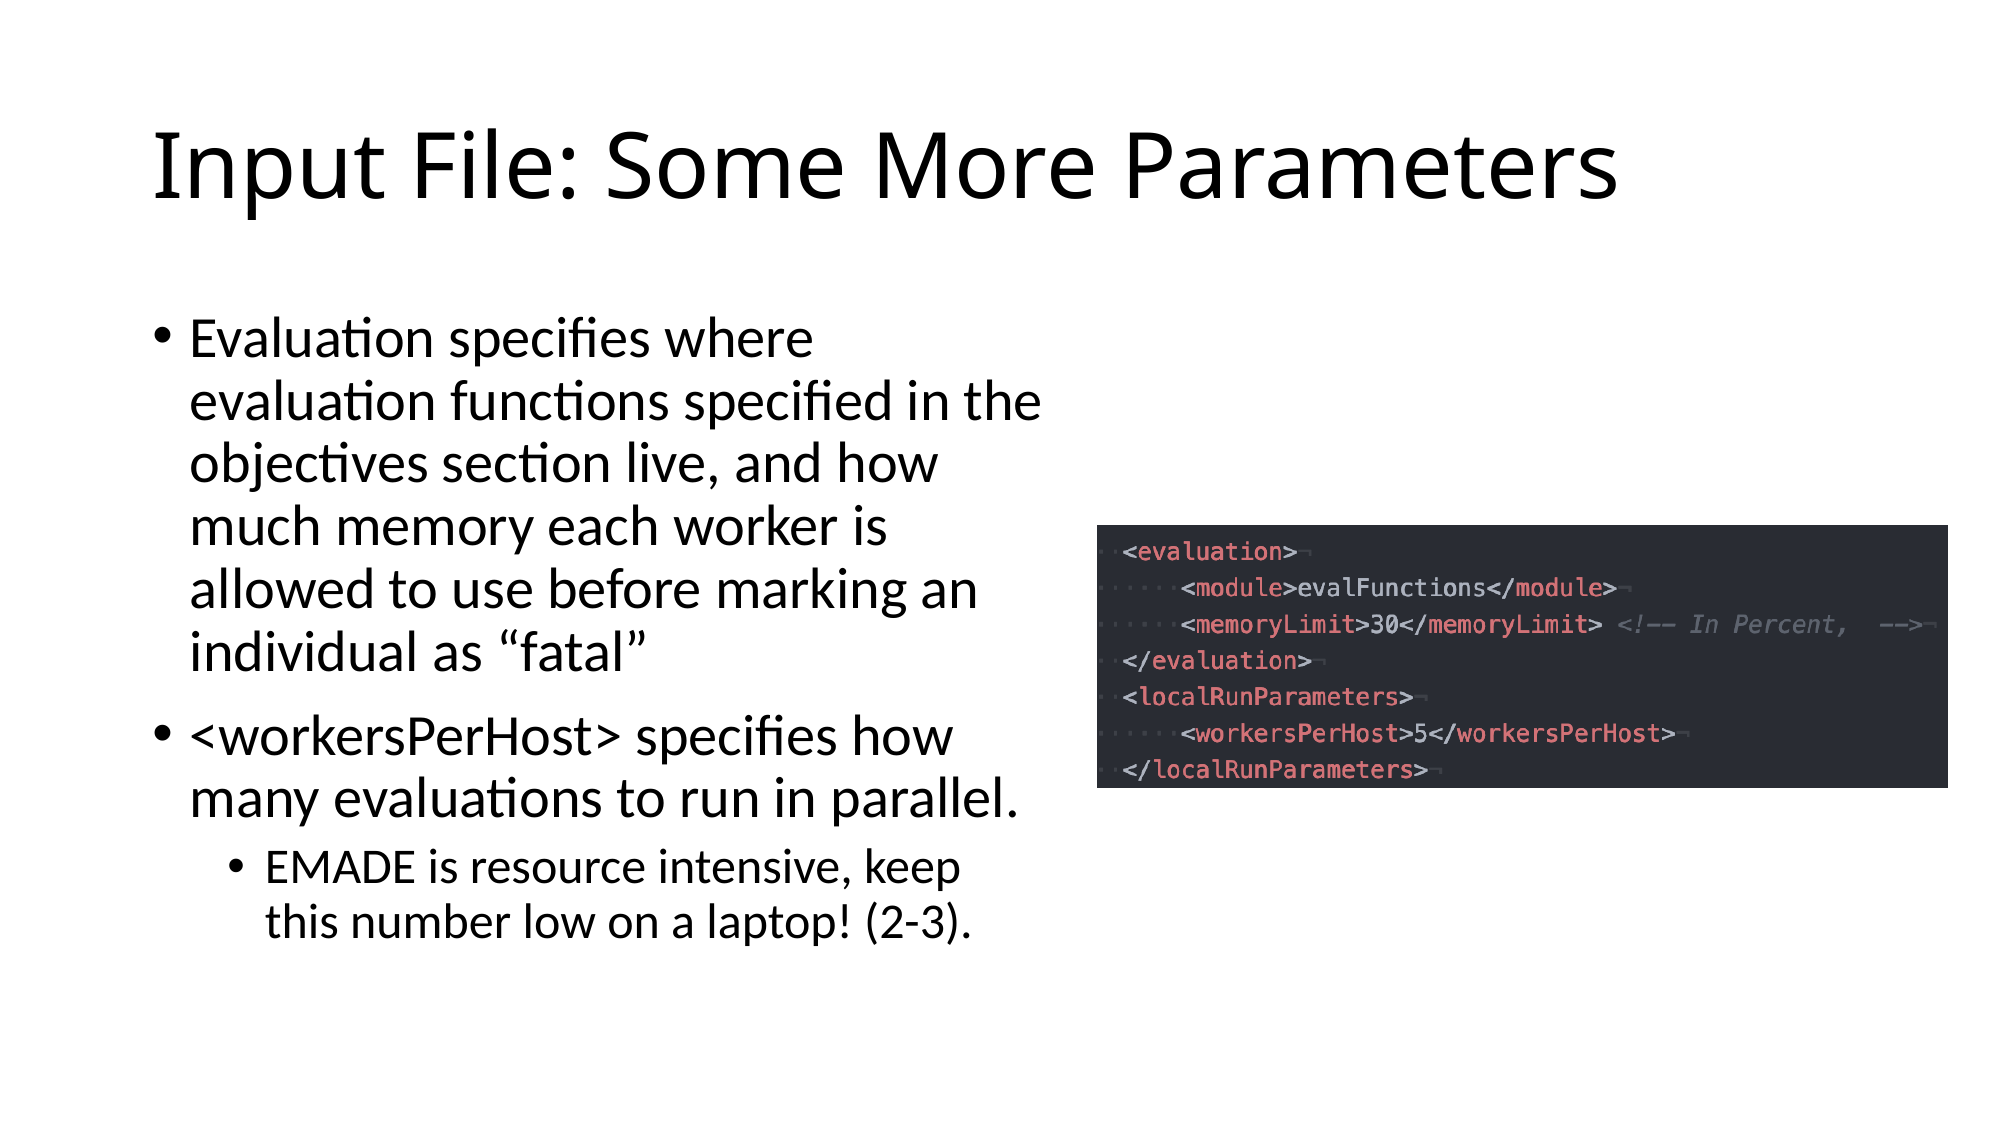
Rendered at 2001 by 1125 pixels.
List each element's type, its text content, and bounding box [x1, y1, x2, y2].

list Evaluation specifies where evaluation functions specified in the objectives section live, and how much memory each worker is allowed to use before marking an individual as “fatal” <workersPerHost> specifies how many evaluations to run in parallel. EMADE is resource intensive, keep this number low on a laptop! (2-3). [137, 299, 1060, 1090]
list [1097, 525, 1948, 788]
title Input File: Some More Parameters [137, 59, 1863, 278]
